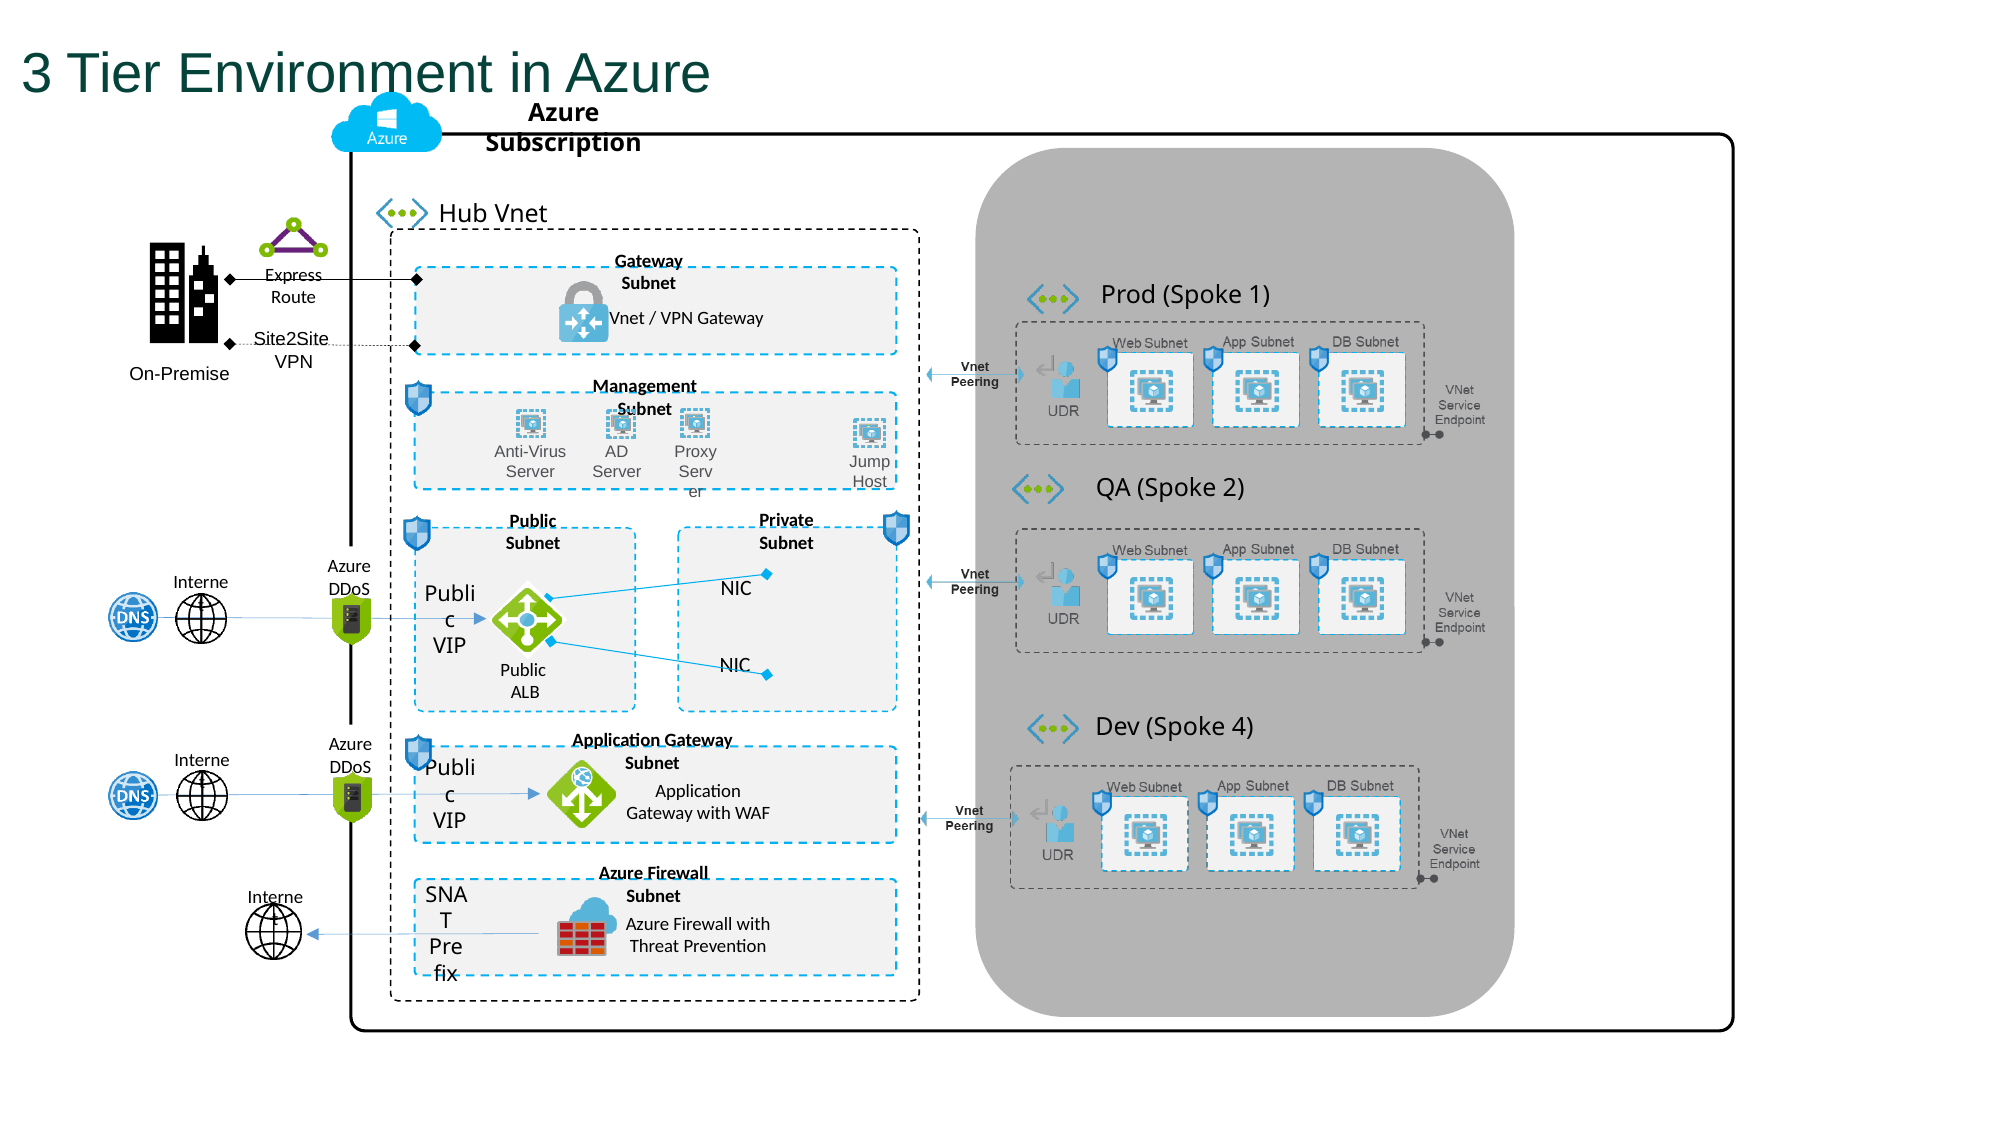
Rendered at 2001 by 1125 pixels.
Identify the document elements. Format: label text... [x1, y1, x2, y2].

text_box 3 Tier Environment in Azure [21, 17, 1822, 123]
picture [853, 418, 886, 448]
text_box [108, 89, 1734, 1031]
